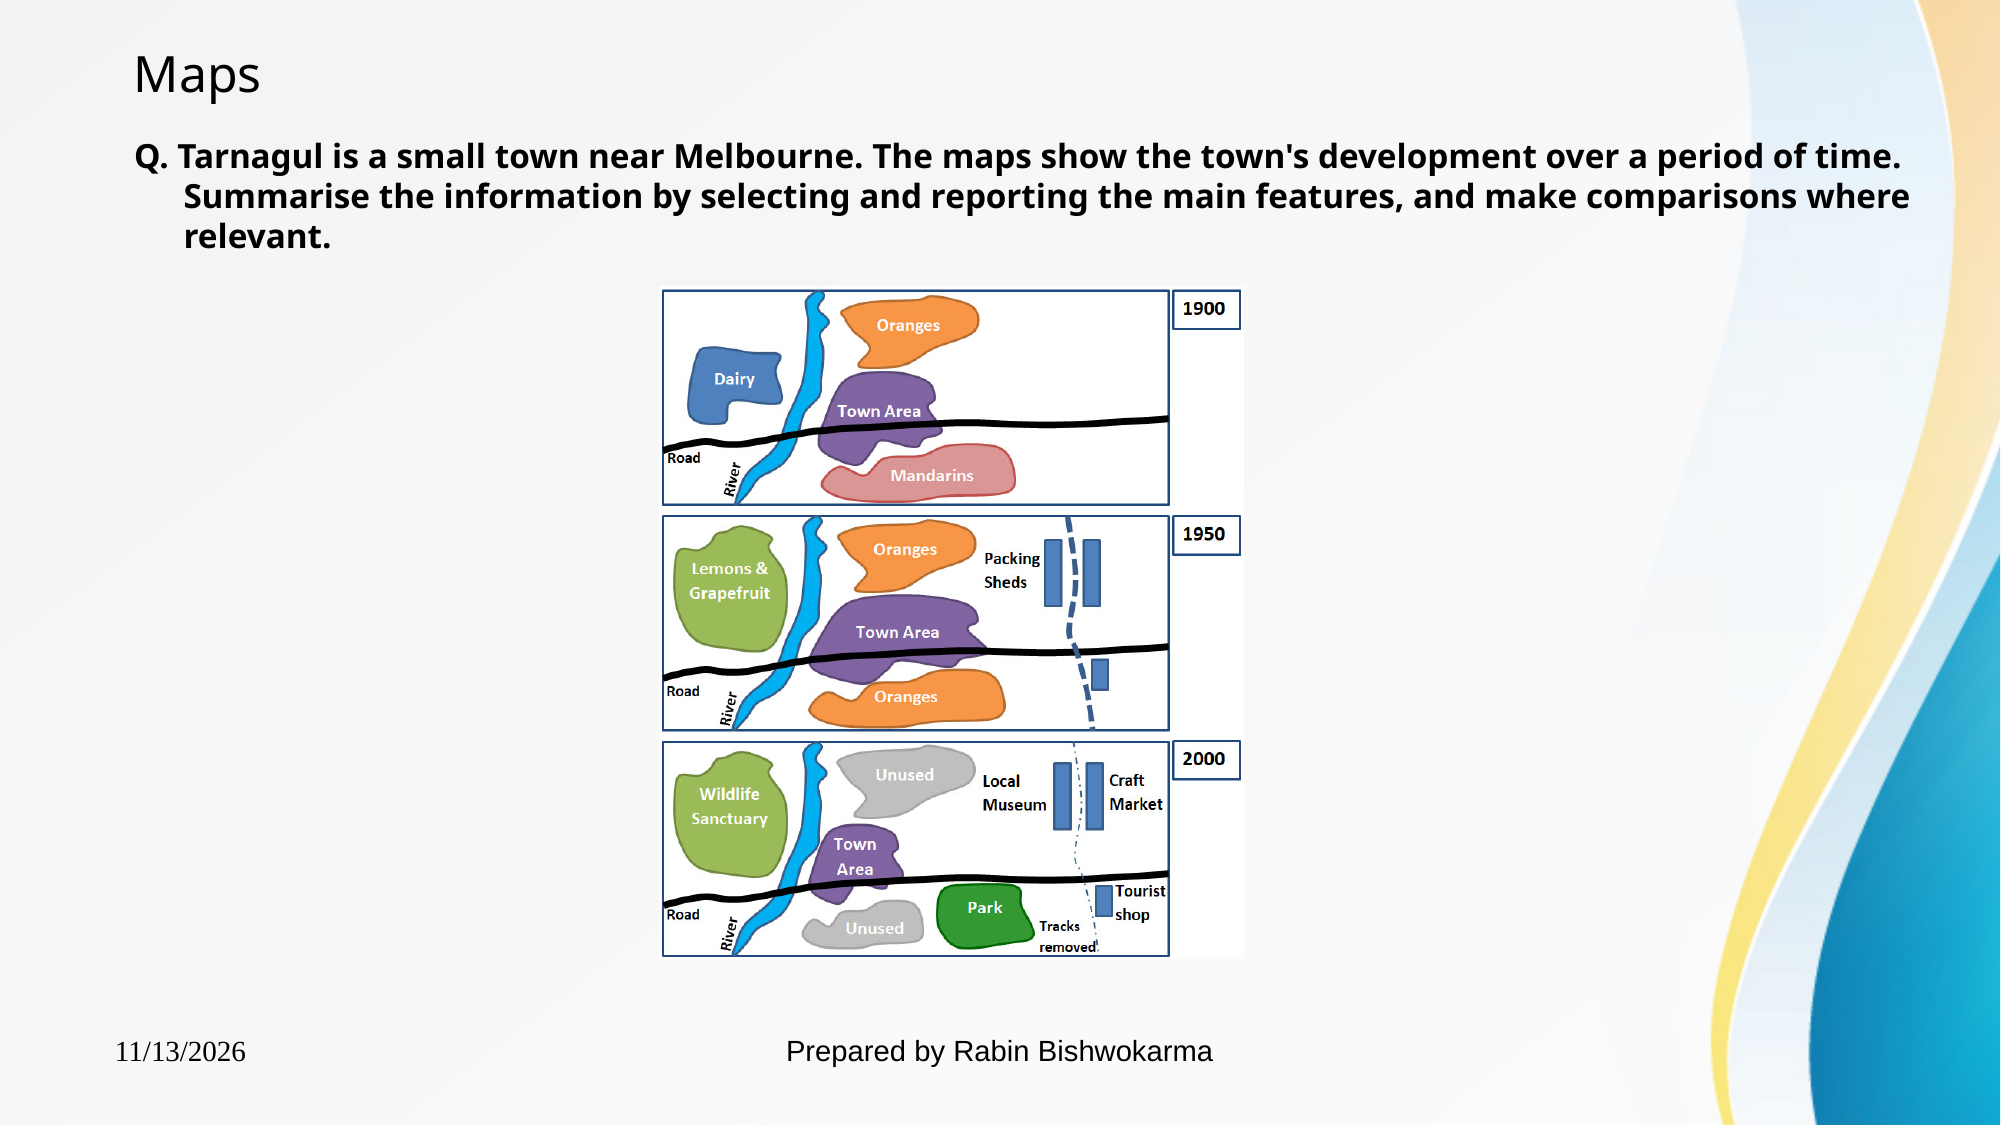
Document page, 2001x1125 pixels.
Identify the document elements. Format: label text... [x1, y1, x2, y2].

footer Prepared by Rabin Bishwokarma [683, 1024, 1317, 1103]
slide_number [99, 1024, 567, 1103]
picture [0, 0, 2001, 1125]
slide_number [1433, 1024, 1900, 1103]
text_box Q. Tarnagul is a small town near Melbourne. The maps show the town's development over a period of time. Summarise the information by selecting and reporting the main features, and make comparisons where relevant. [119, 127, 1953, 263]
text_box Maps [119, 35, 346, 110]
